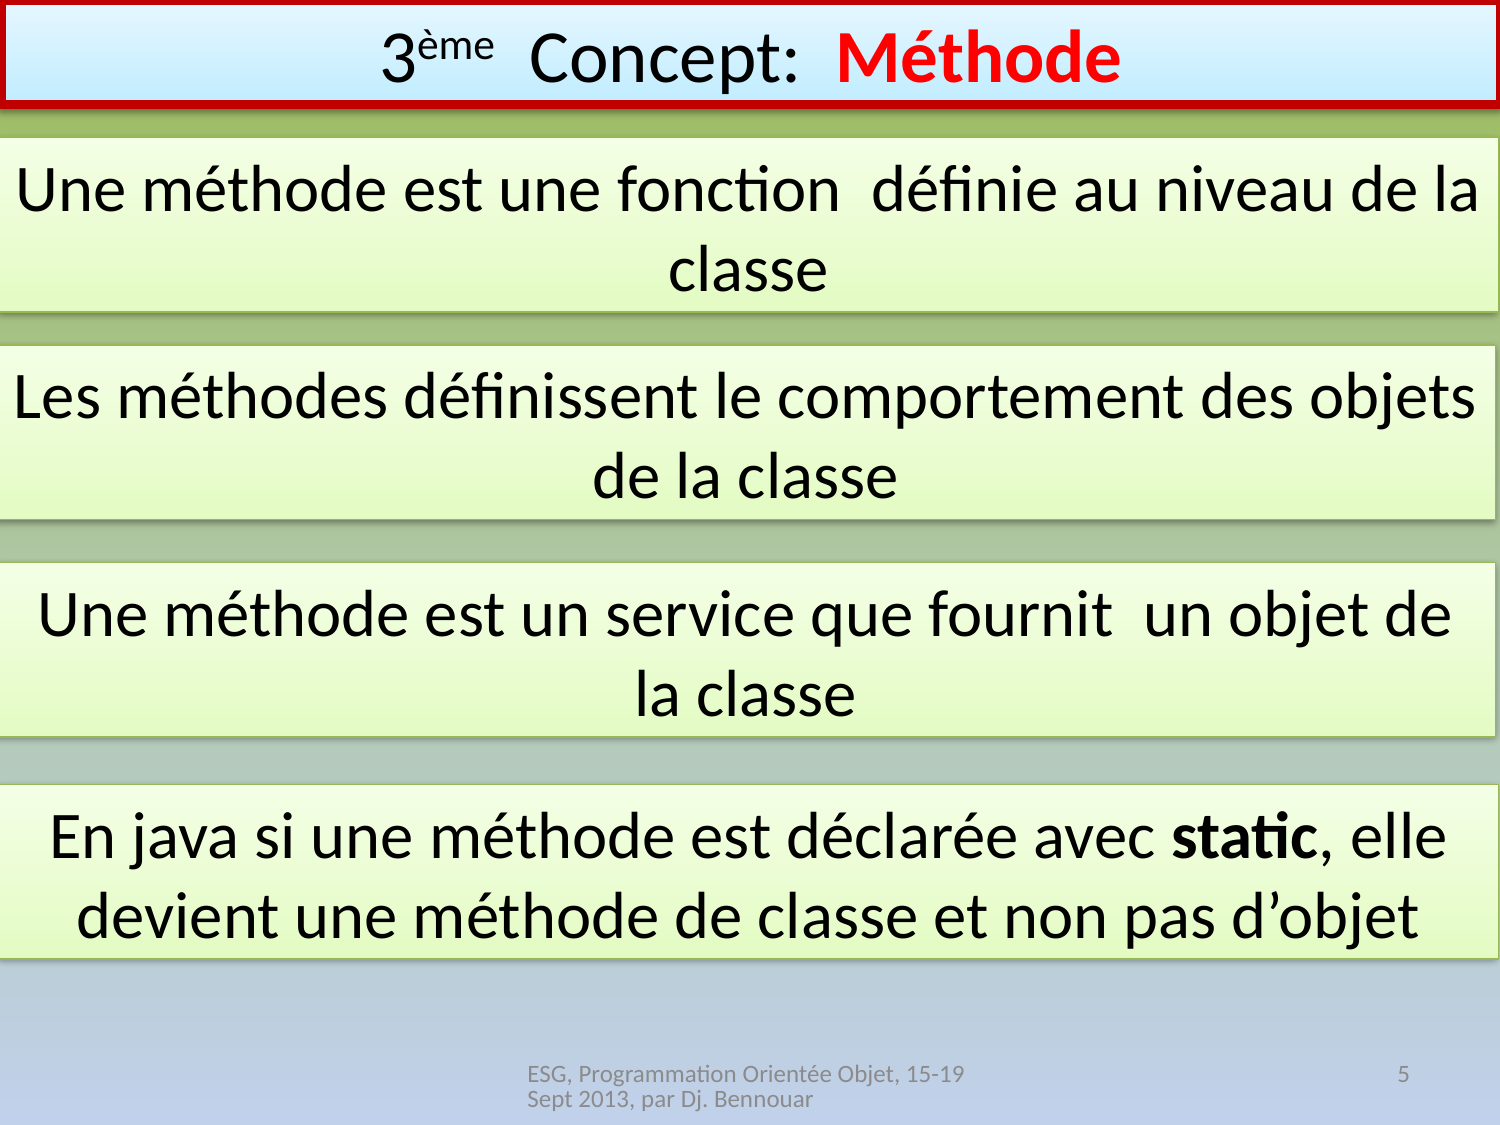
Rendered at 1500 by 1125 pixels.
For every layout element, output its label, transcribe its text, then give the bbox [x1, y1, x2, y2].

text_box Les méthodes définissent le comportement des objets de la classe [0, 344, 1496, 520]
footer ESG, Programmation Orientée Objet, 15-19 Sept 2013, par Dj. Bennouar [512, 1042, 988, 1103]
text_box Une méthode est un service que fournit un objet de la classe [0, 562, 1496, 738]
text_box 3ème Concept: Méthode [0, 0, 1500, 105]
text_box Une méthode est une fonction définie au niveau de la classe [0, 136, 1499, 313]
text_box En java si une méthode est déclarée avec static, elle devient une méthode de classe et non pas d’objet [0, 784, 1499, 960]
slide_number 5 [1074, 1042, 1425, 1103]
